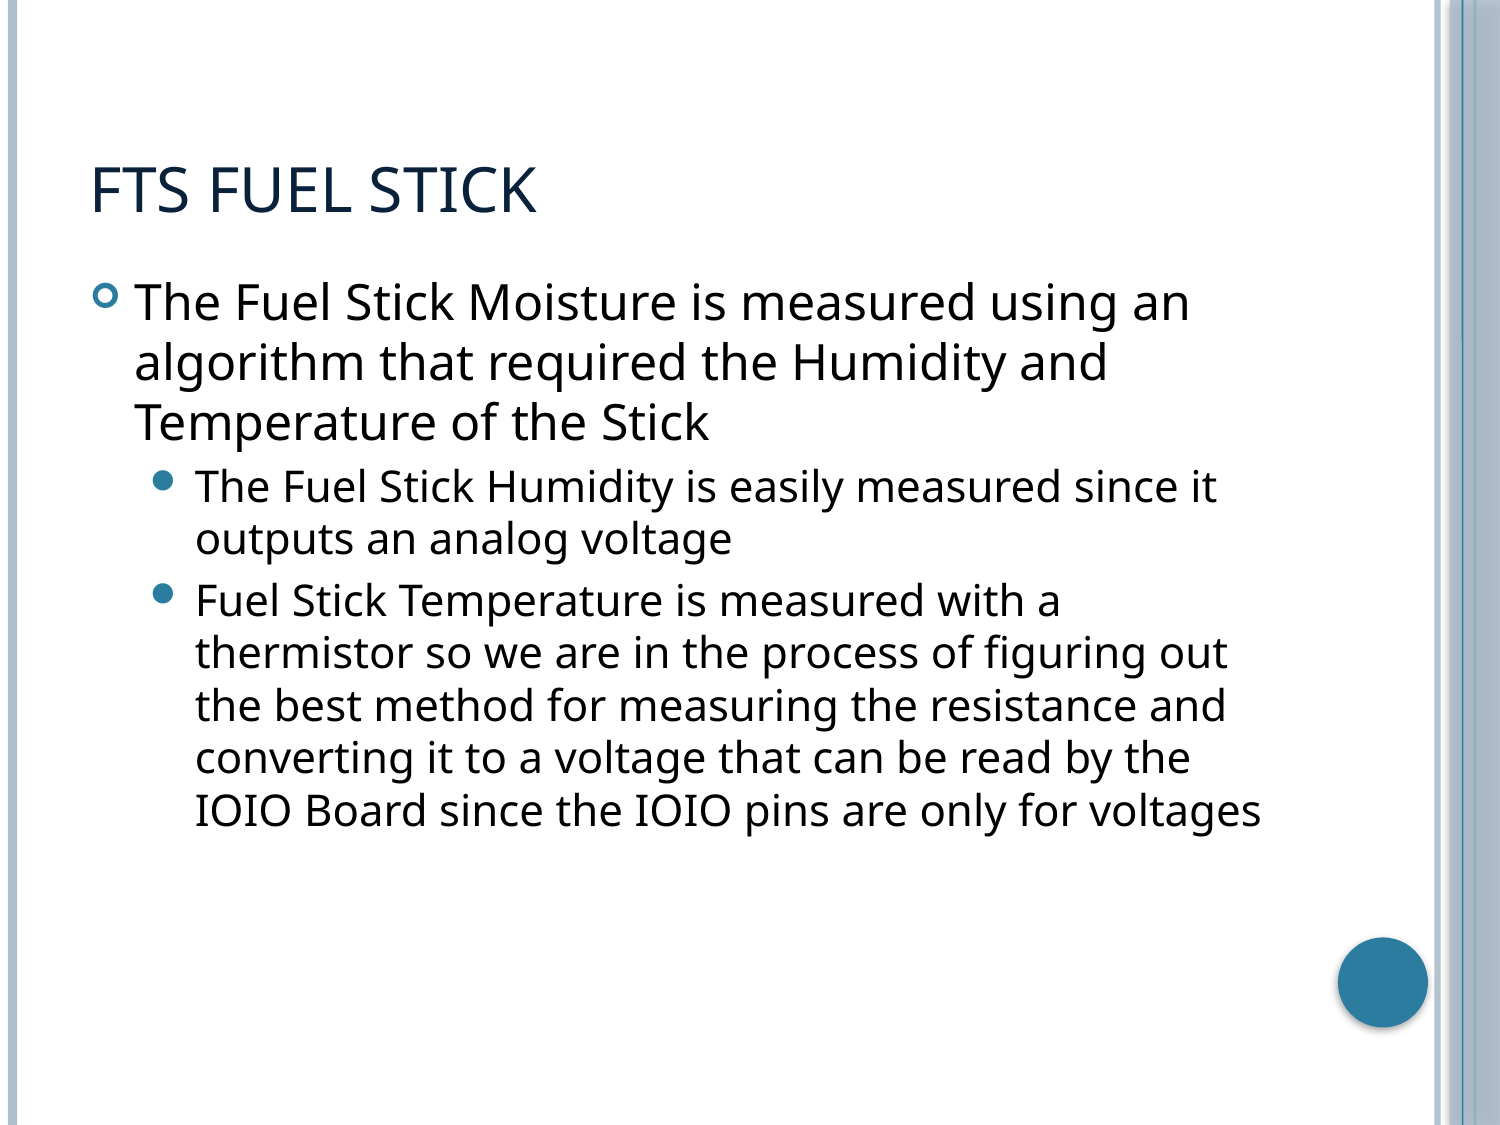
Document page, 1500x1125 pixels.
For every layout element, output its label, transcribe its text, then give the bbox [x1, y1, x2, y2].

title FTS Fuel Stick [75, 45, 1300, 233]
list The Fuel Stick Moisture is measured using an algorithm that required the Humidity and Temperature of the Stick The Fuel Stick Humidity is easily measured since it outputs an analog voltage Fuel Stick Temperature is measured with a thermistor so we are in the process of figuring out the best method for measuring the resistance and converting it to a voltage that can be read by the IOIO Board since the IOIO pins are only for voltages [75, 262, 1300, 1062]
